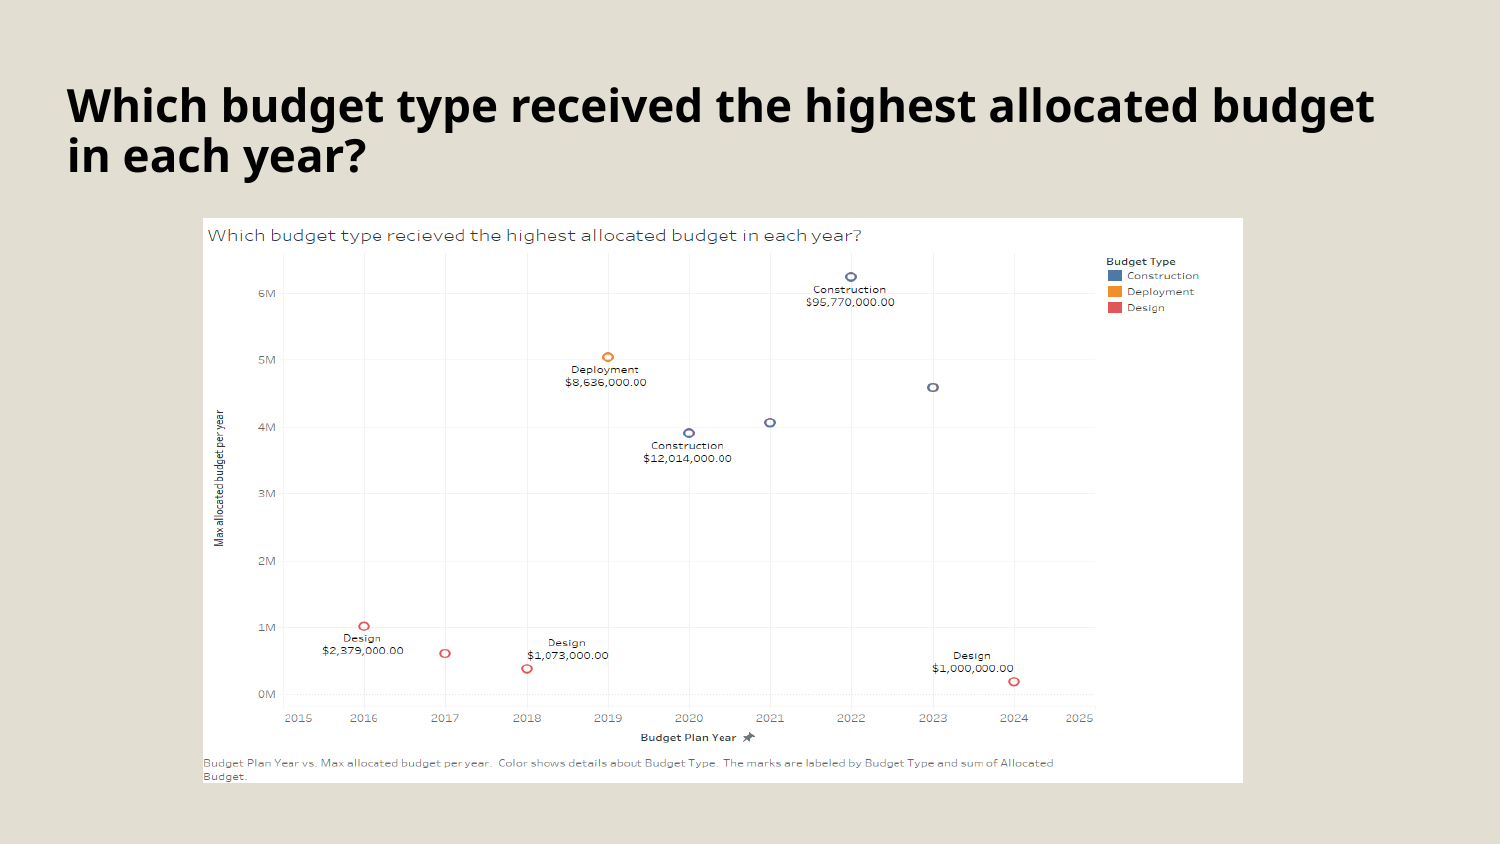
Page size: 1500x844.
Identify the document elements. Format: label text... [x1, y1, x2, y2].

picture [202, 218, 1243, 783]
list Which budget type received the highest allocated budget in each year? [51, 87, 1425, 198]
